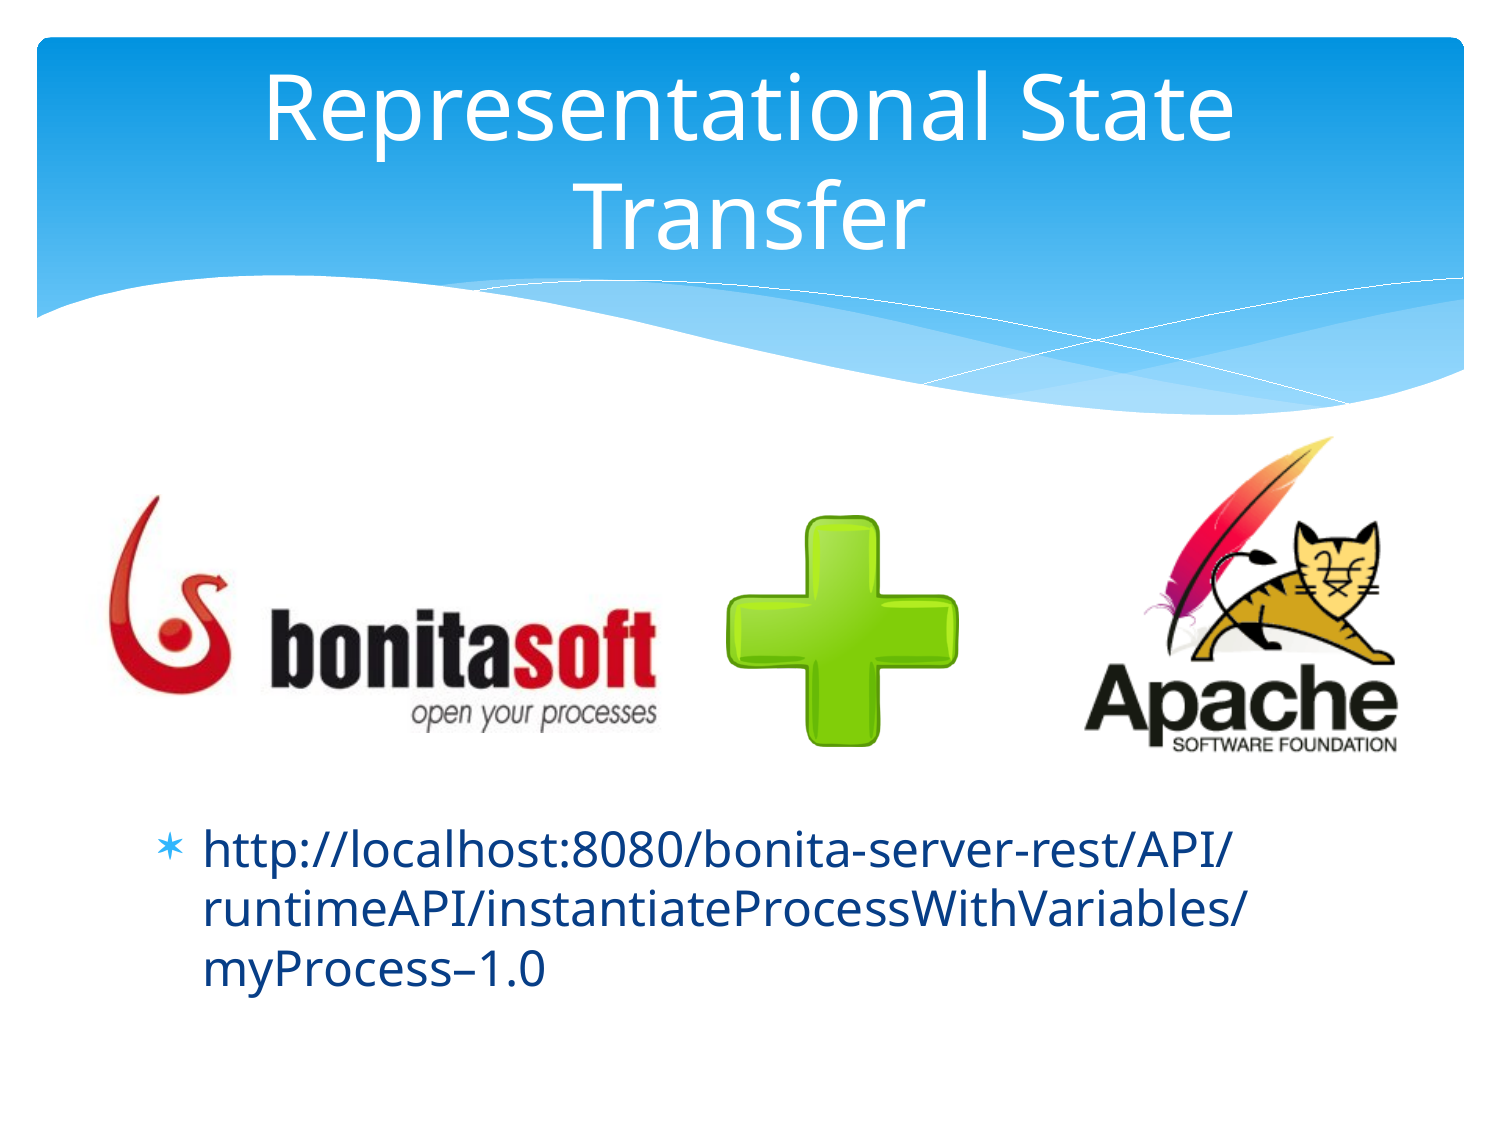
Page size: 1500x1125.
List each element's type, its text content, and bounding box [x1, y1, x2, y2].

picture [1080, 432, 1406, 757]
list http://localhost:8080/bonita-server-rest/API/runtimeAPI/instantiateProcessWithVariables/myProcess–1.0 [143, 810, 1359, 1005]
title Representational State Transfer [75, 55, 1425, 261]
picture [0, 494, 959, 748]
